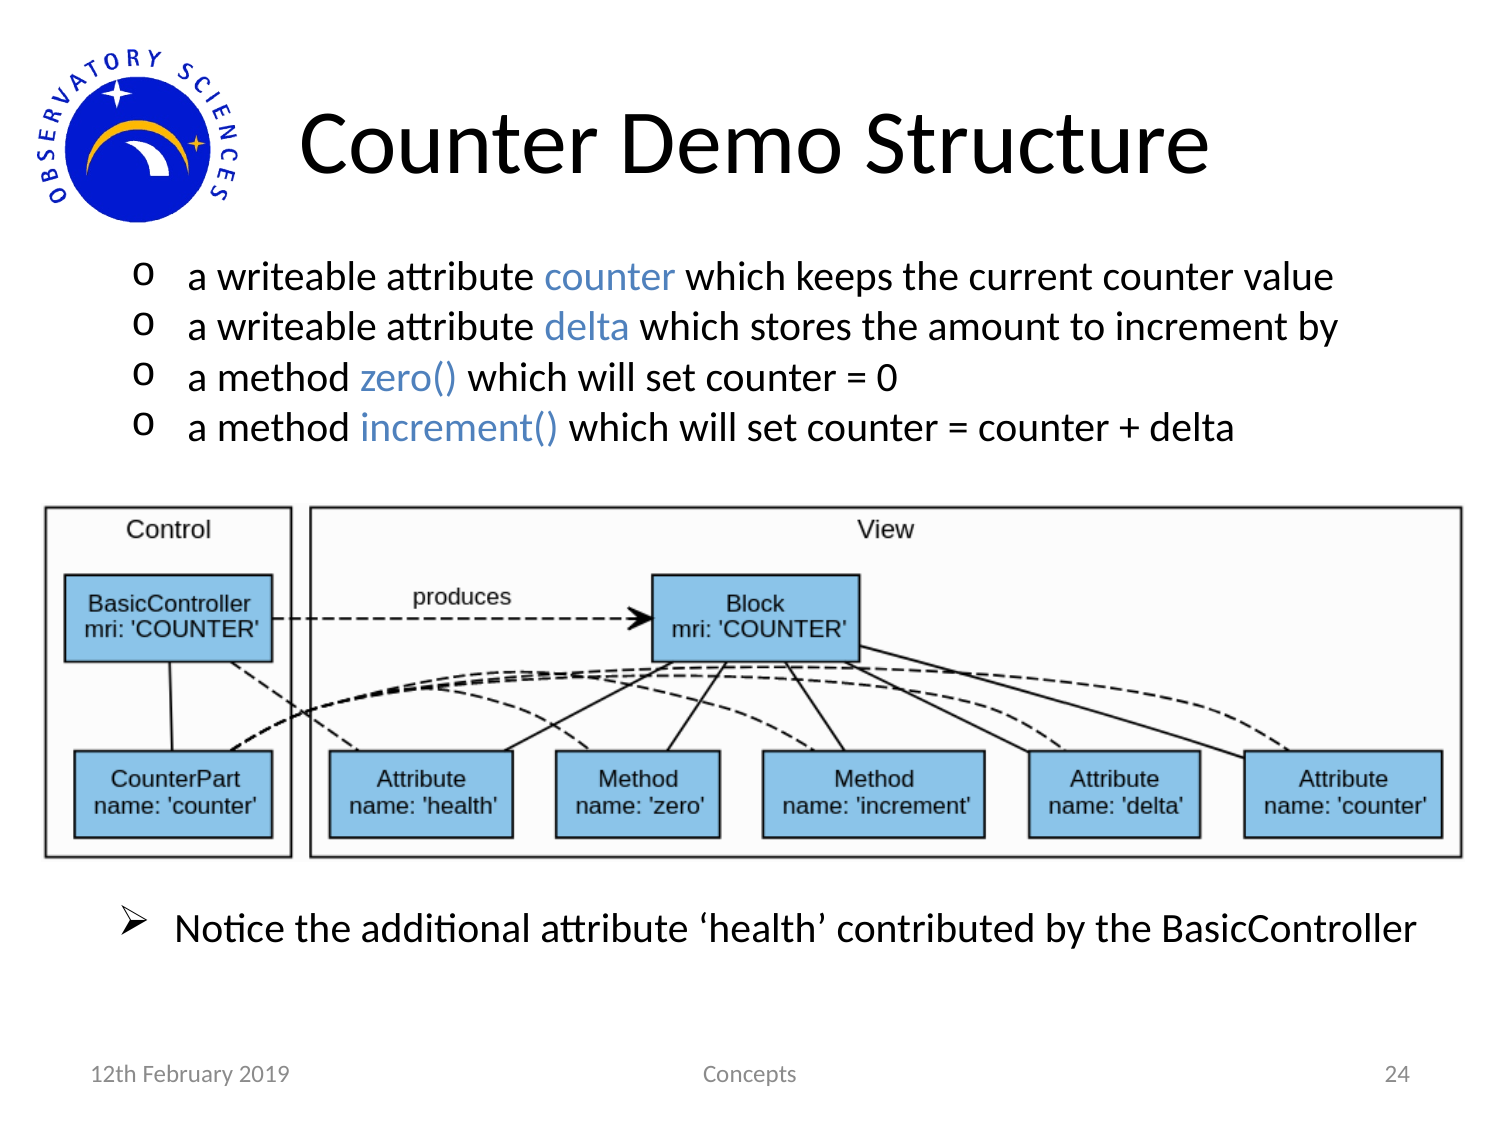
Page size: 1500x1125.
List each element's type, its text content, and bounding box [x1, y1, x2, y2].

picture [41, 503, 1465, 863]
text_box a writeable attribute counter which keeps the current counter value a writeable attribute delta which stores the amount to increment by a method zero() which will set counter = 0 a method increment() which will set counter = counter + delta [41, 241, 1465, 457]
title Counter Demo Structure [253, 42, 1258, 231]
footer Concepts [512, 1042, 988, 1103]
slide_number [75, 1042, 425, 1103]
text_box Notice the additional attribute ‘health’ contributed by the BasicController [103, 892, 1436, 958]
slide_number 24 [1074, 1042, 1425, 1103]
picture [37, 49, 238, 223]
